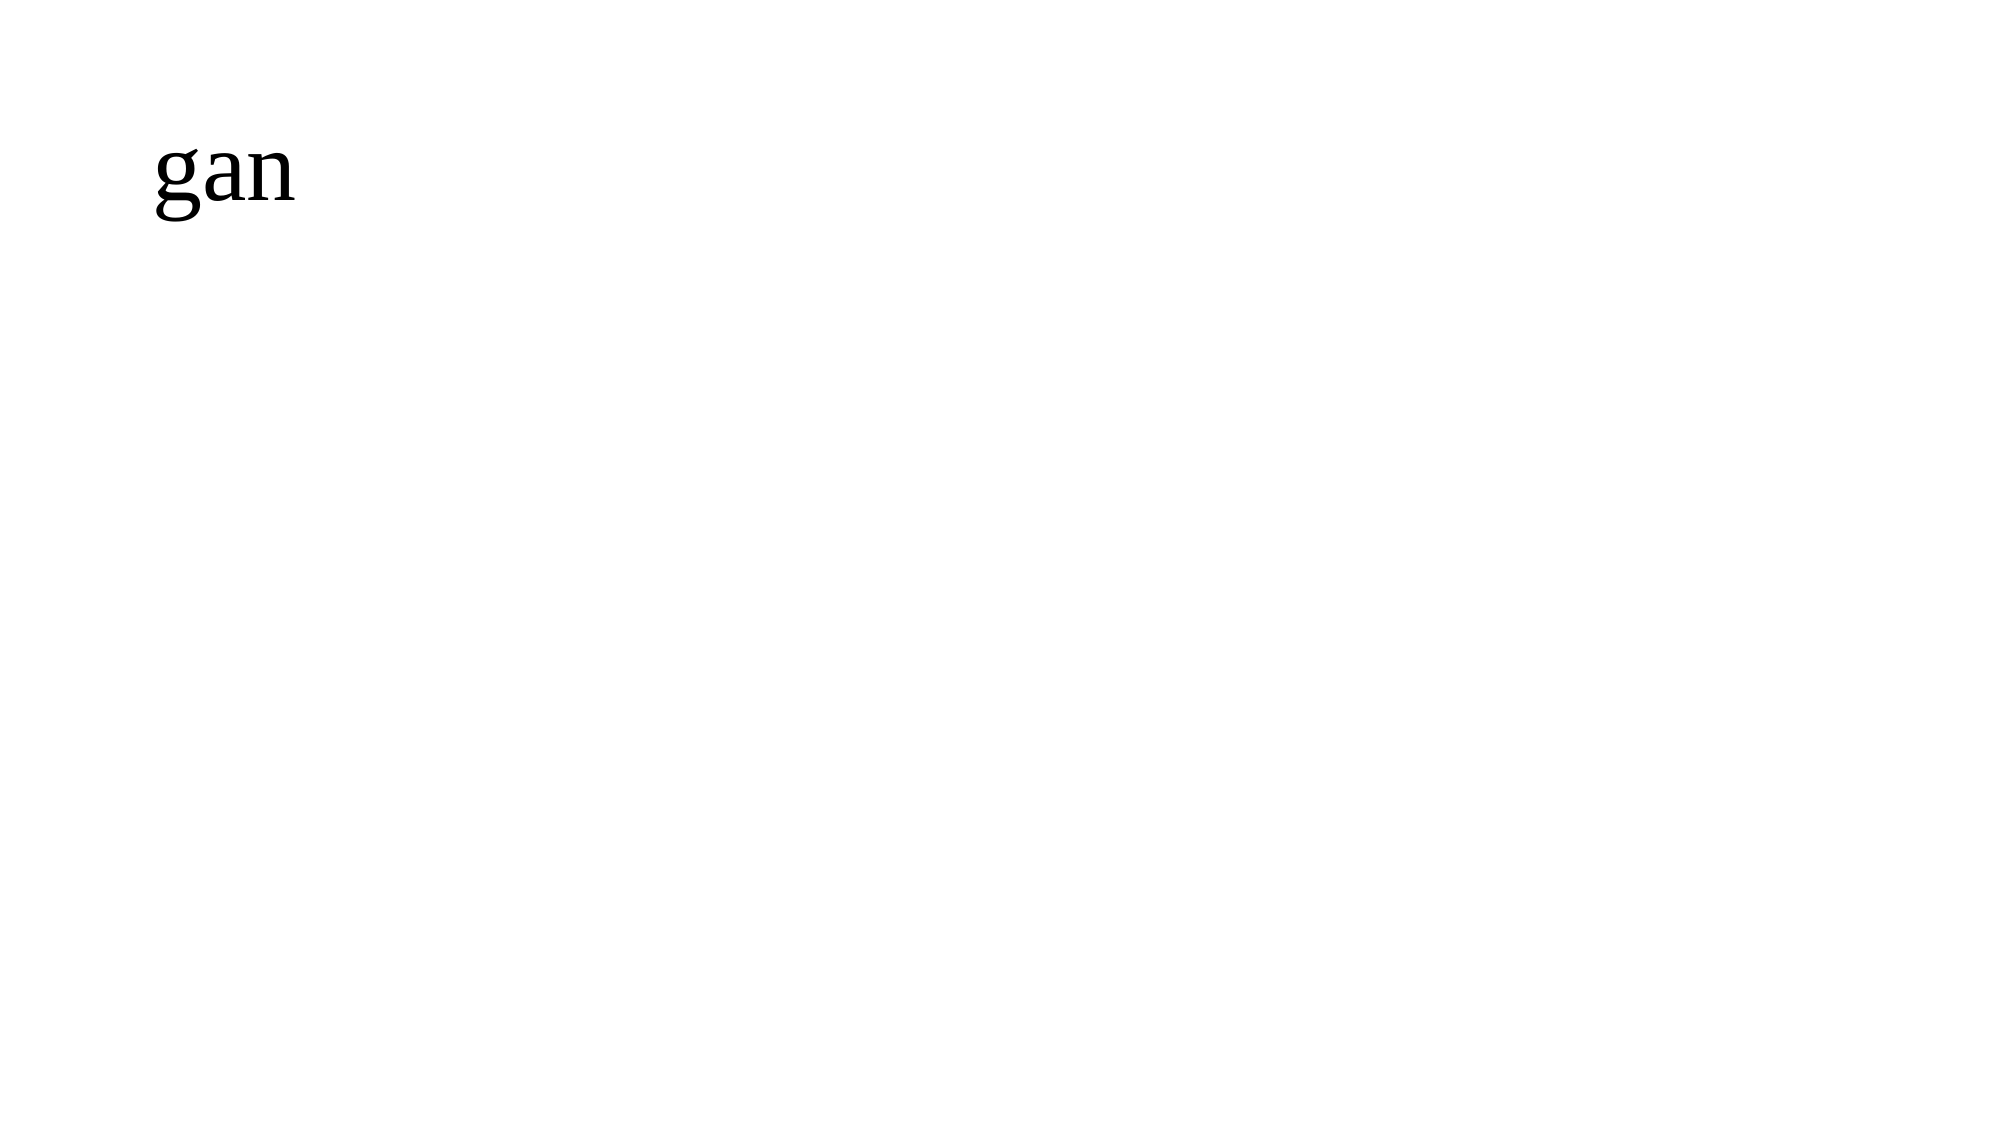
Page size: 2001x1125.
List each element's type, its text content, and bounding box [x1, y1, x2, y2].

title gan [137, 59, 1863, 278]
